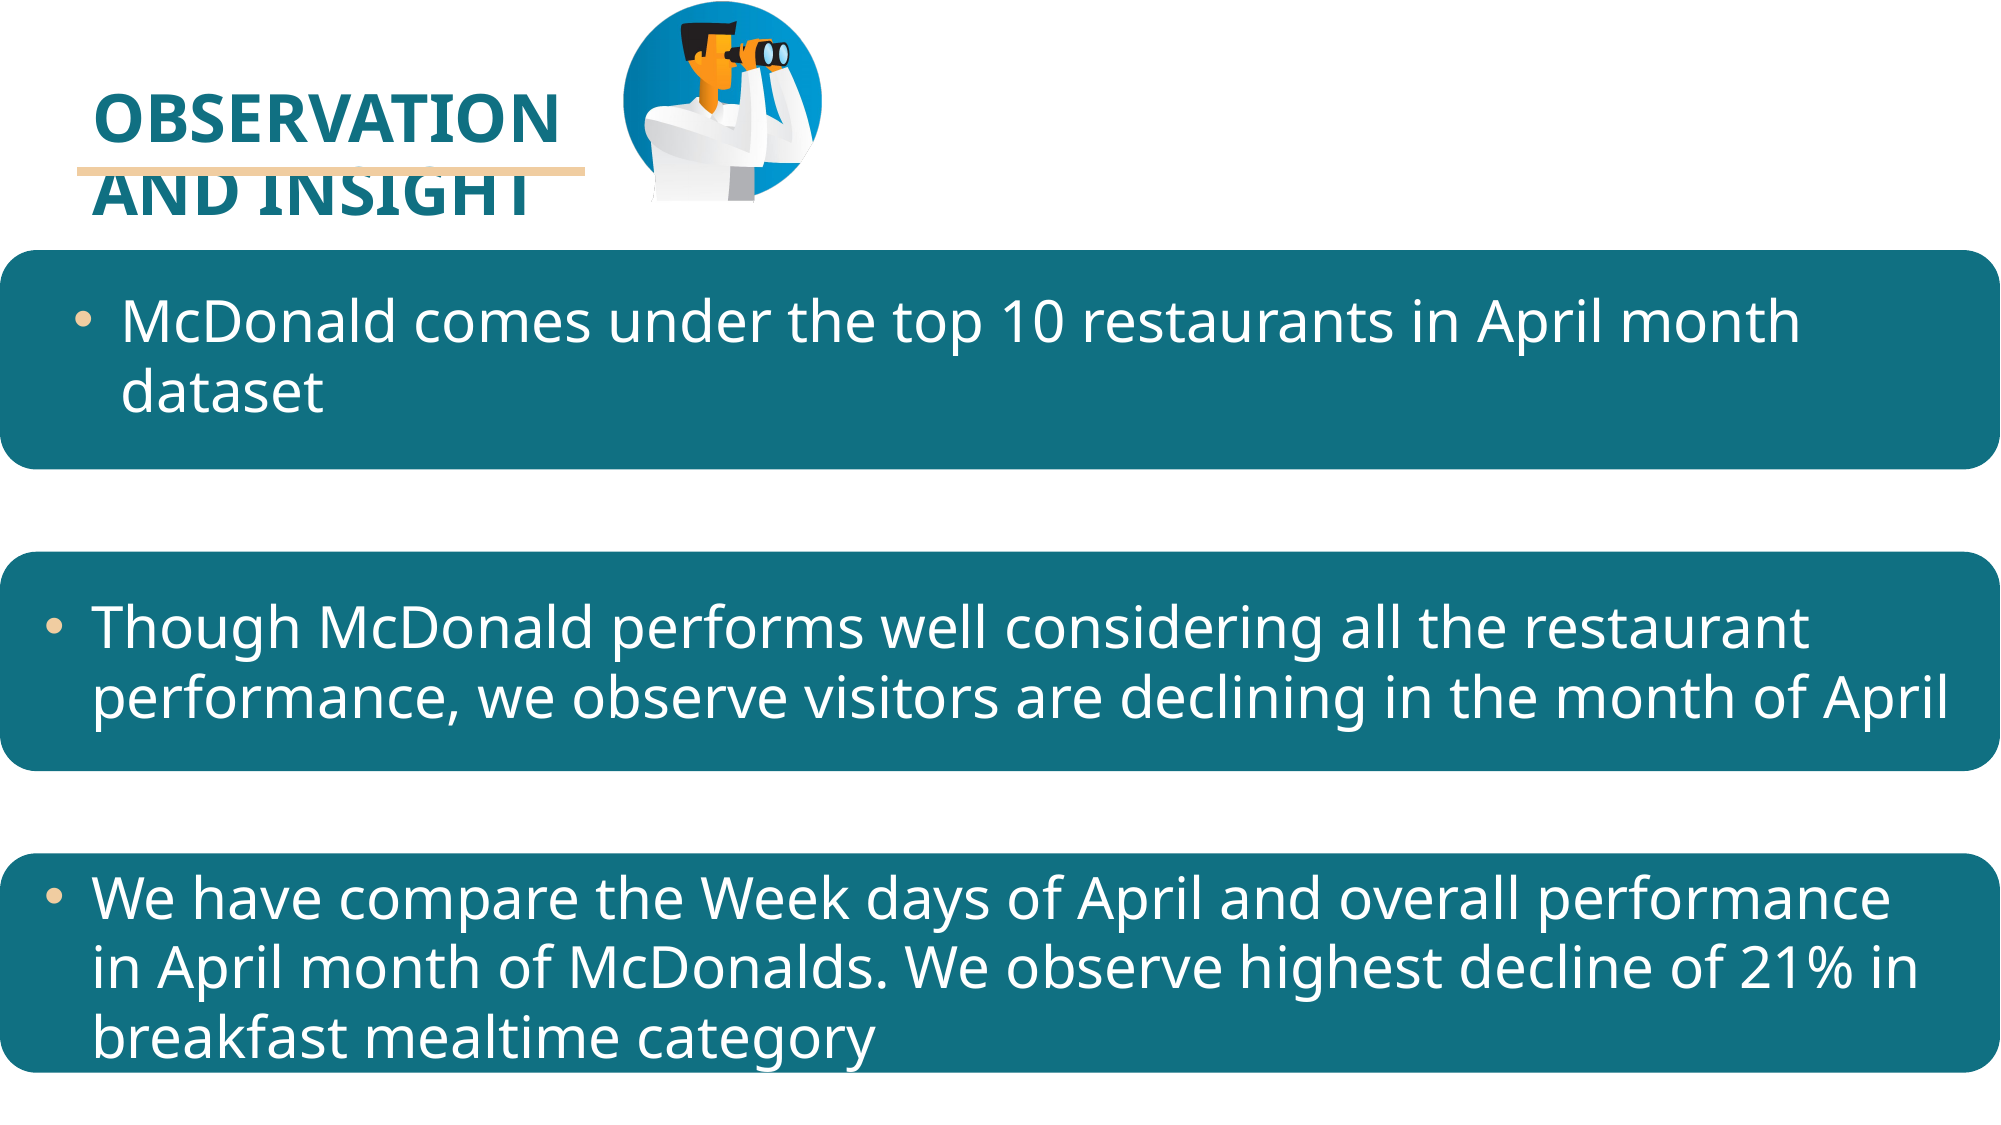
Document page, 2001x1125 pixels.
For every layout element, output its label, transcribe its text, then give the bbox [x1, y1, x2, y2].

text_box We have compare the Week days of April and overall performance in April month of McDonalds. We observe highest decline of 21% in breakfast mealtime category [29, 853, 1971, 1078]
text_box McDonald comes under the top 10 restaurants in April month dataset [58, 276, 2000, 432]
text_box [0, 249, 2000, 471]
text_box [0, 550, 2000, 773]
text_box OBSERVATION AND INSIGHT [77, 77, 723, 244]
text_box [0, 852, 2000, 1073]
text_box Though McDonald performs well considering all the restaurant performance, we observe visitors are declining in the month of April [29, 583, 1971, 738]
picture [621, 0, 824, 203]
